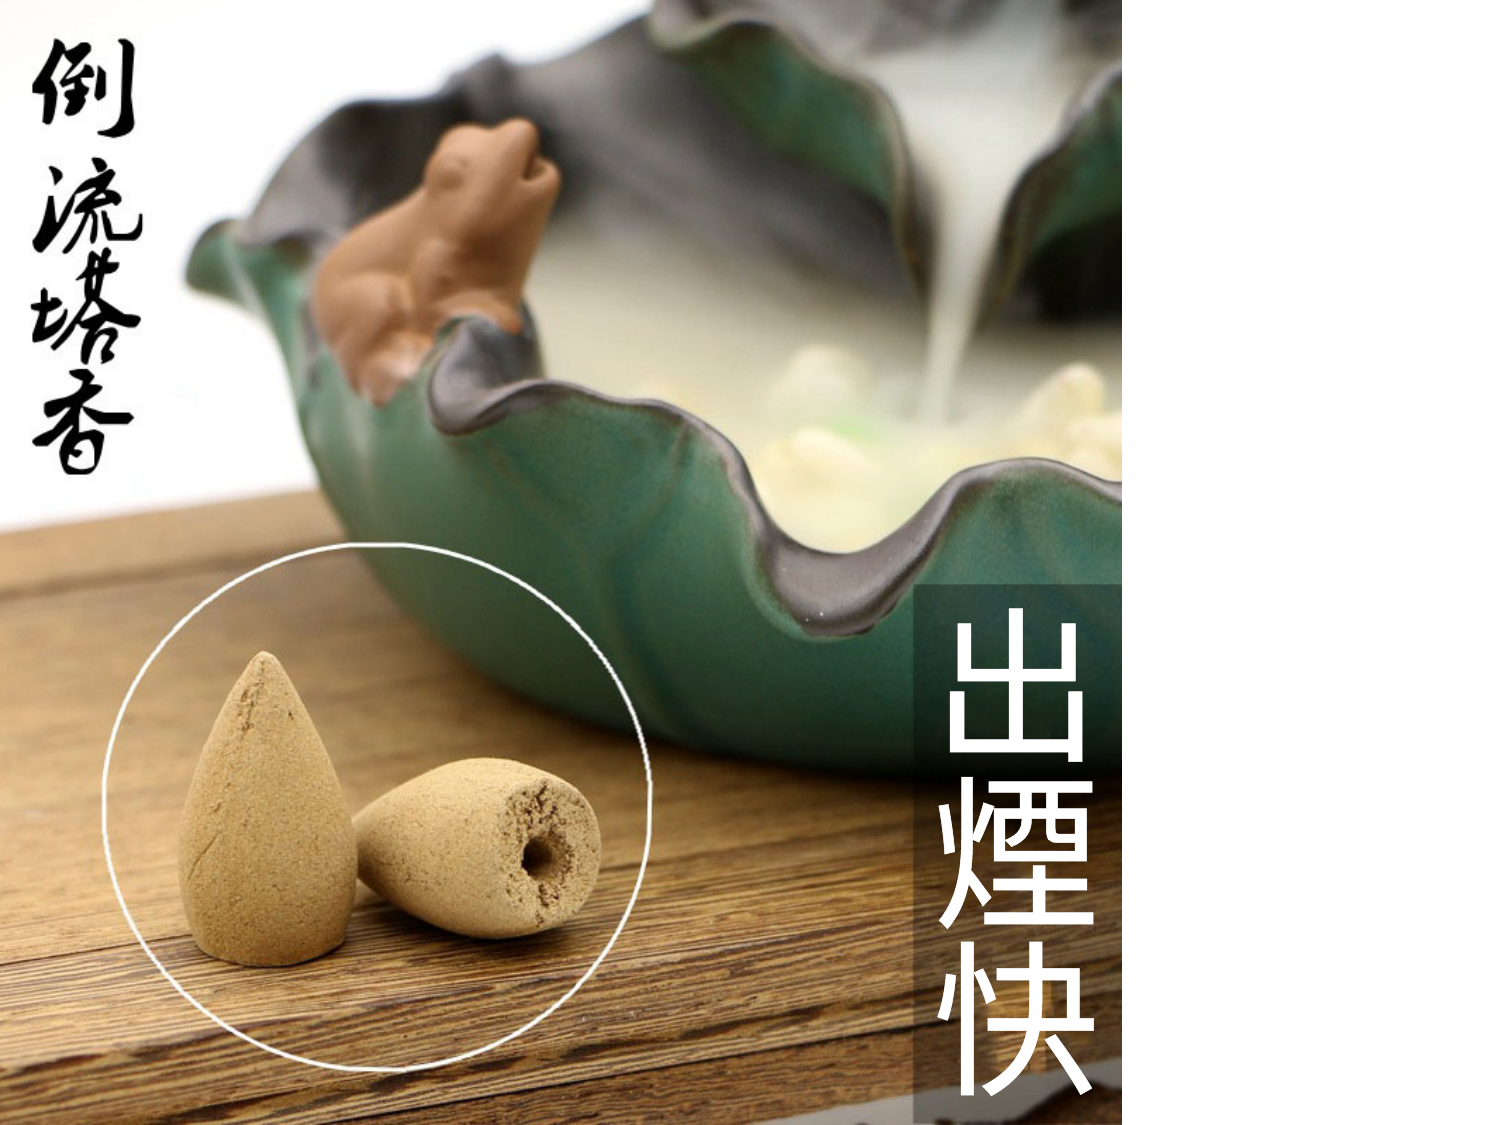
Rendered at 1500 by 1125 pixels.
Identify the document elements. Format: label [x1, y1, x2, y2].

picture [0, 0, 1122, 1125]
